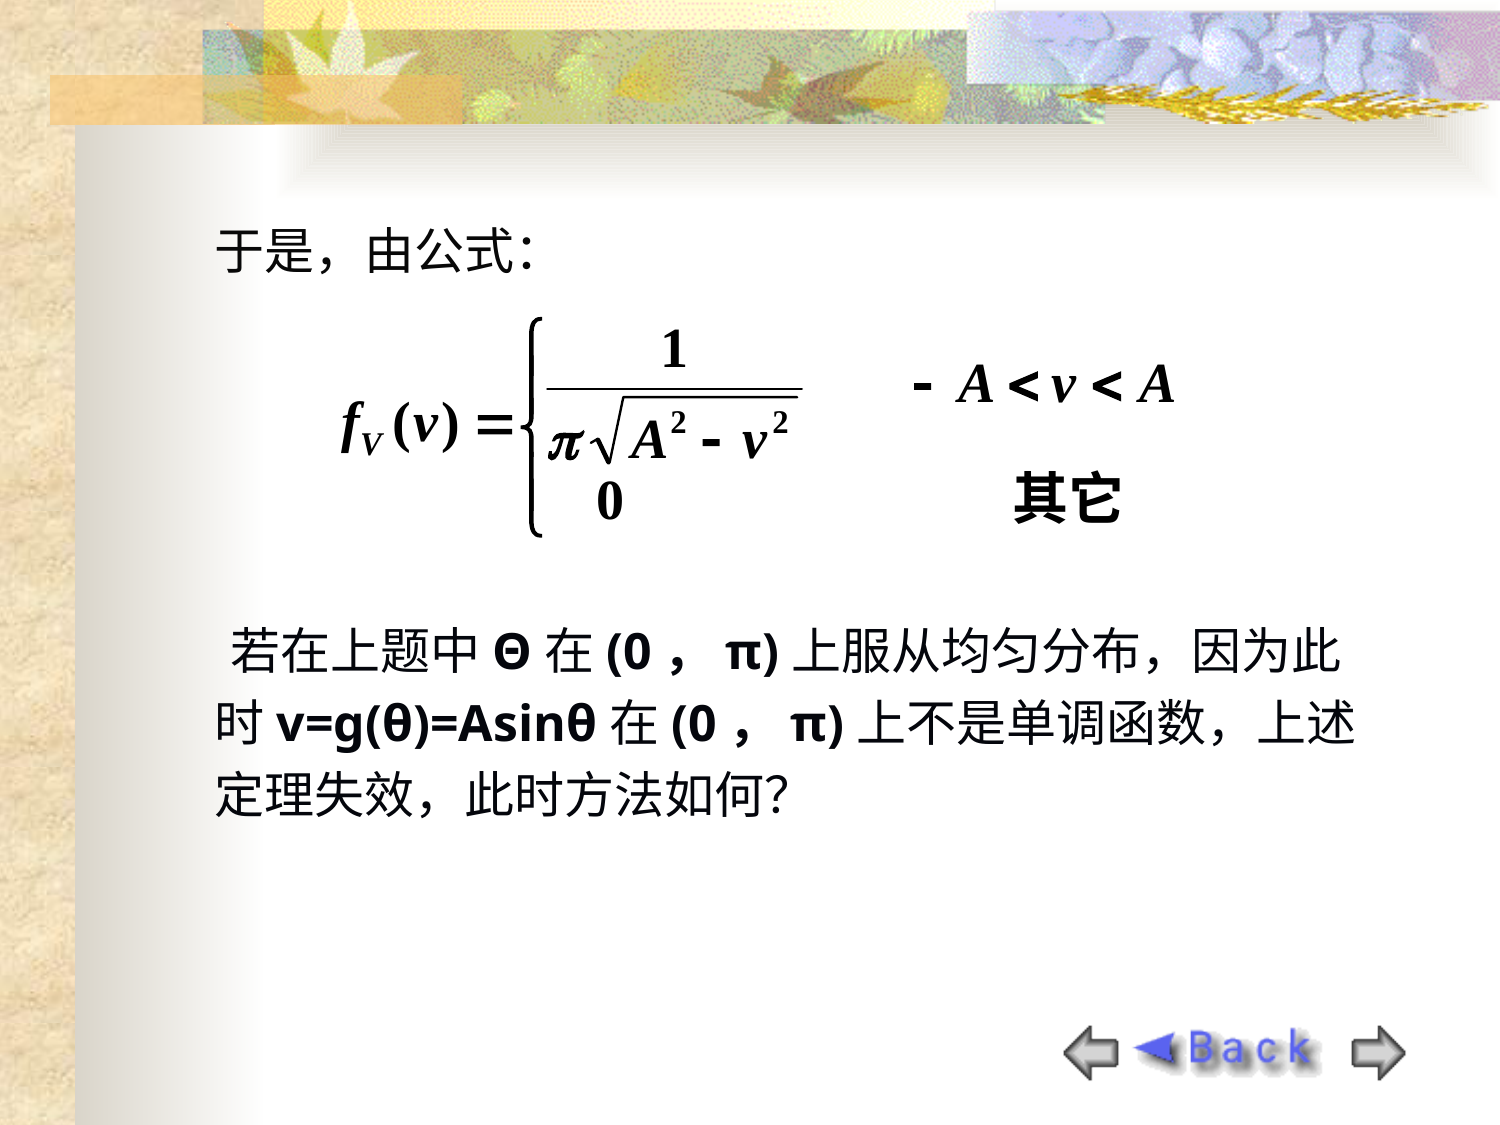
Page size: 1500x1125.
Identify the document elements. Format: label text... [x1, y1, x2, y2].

picture [1350, 1024, 1408, 1083]
text_box 若在上题中Θ在(0，π)上服从均匀分布，因为此时v=g(θ)=Asinθ在(0，π)上不是单调函数，上述定理失效，此时方法如何？ [124, 600, 1400, 950]
picture [1125, 1024, 1332, 1080]
picture [0, 0, 1500, 1125]
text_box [321, 304, 1188, 551]
picture [1062, 1024, 1121, 1083]
text_box 于是，由公式： [199, 212, 1313, 288]
